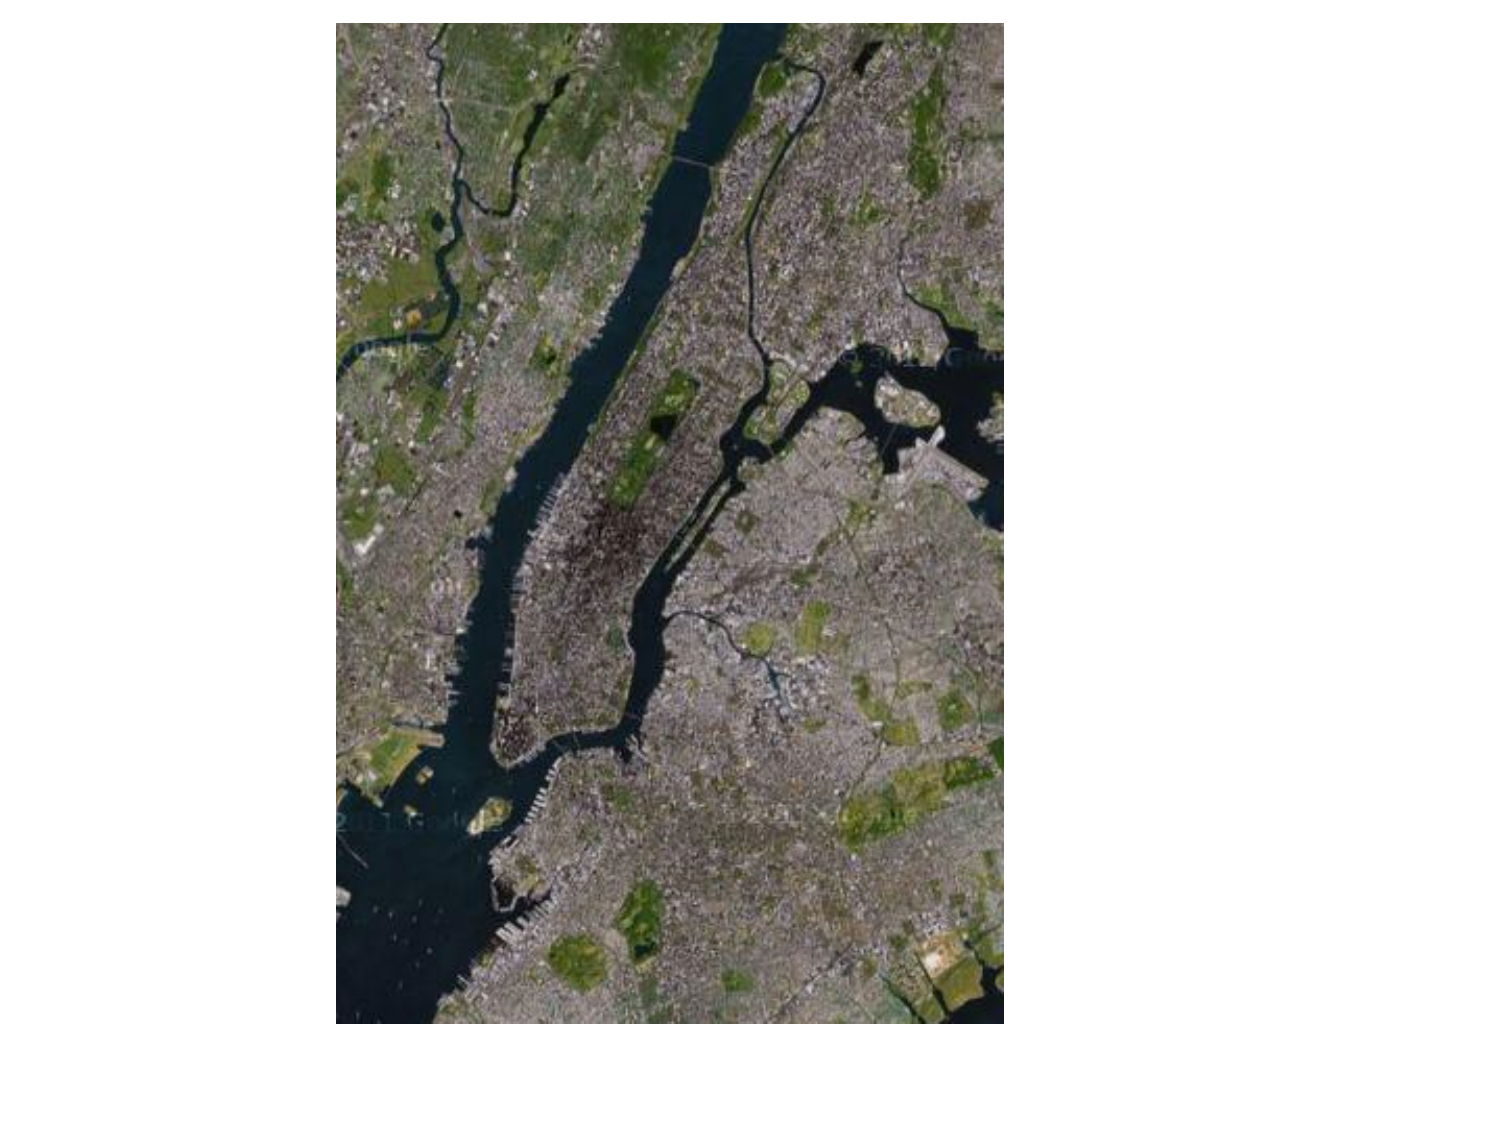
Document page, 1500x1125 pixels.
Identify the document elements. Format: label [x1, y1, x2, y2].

picture [336, 23, 1004, 1025]
